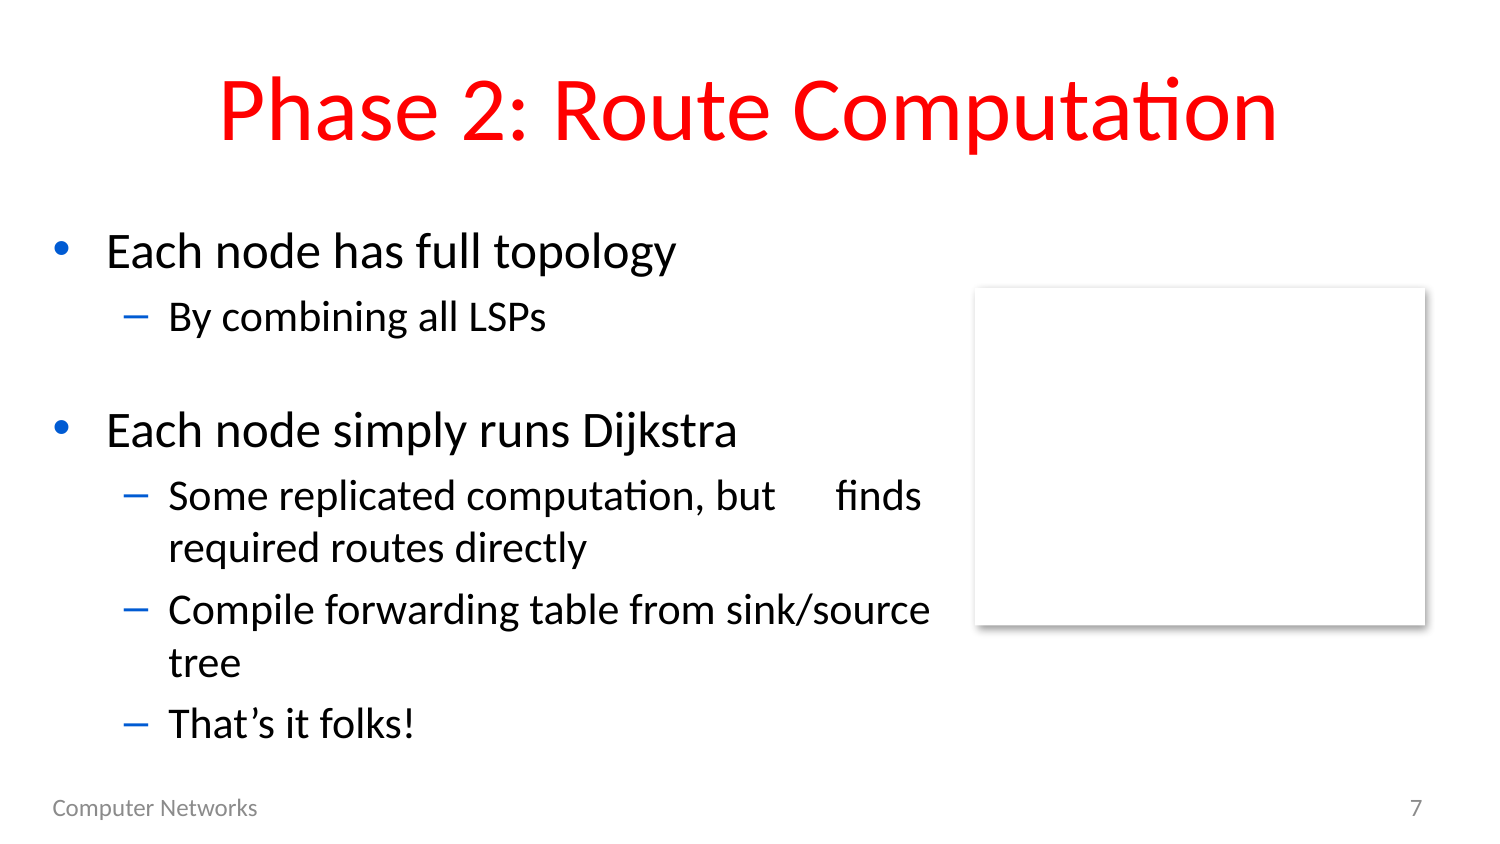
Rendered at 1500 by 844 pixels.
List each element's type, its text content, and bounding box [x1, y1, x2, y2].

list Each node has full topology By combining all LSPs Each node simply runs Dijkstra Some replicated computation, but finds required routes directly Compile forwarding table from sink/source tree That’s it folks! [37, 209, 975, 760]
slide_number 7 [1087, 784, 1438, 830]
title Phase 2: Route Computation [37, 33, 1463, 175]
footer Computer Networks [37, 784, 513, 830]
